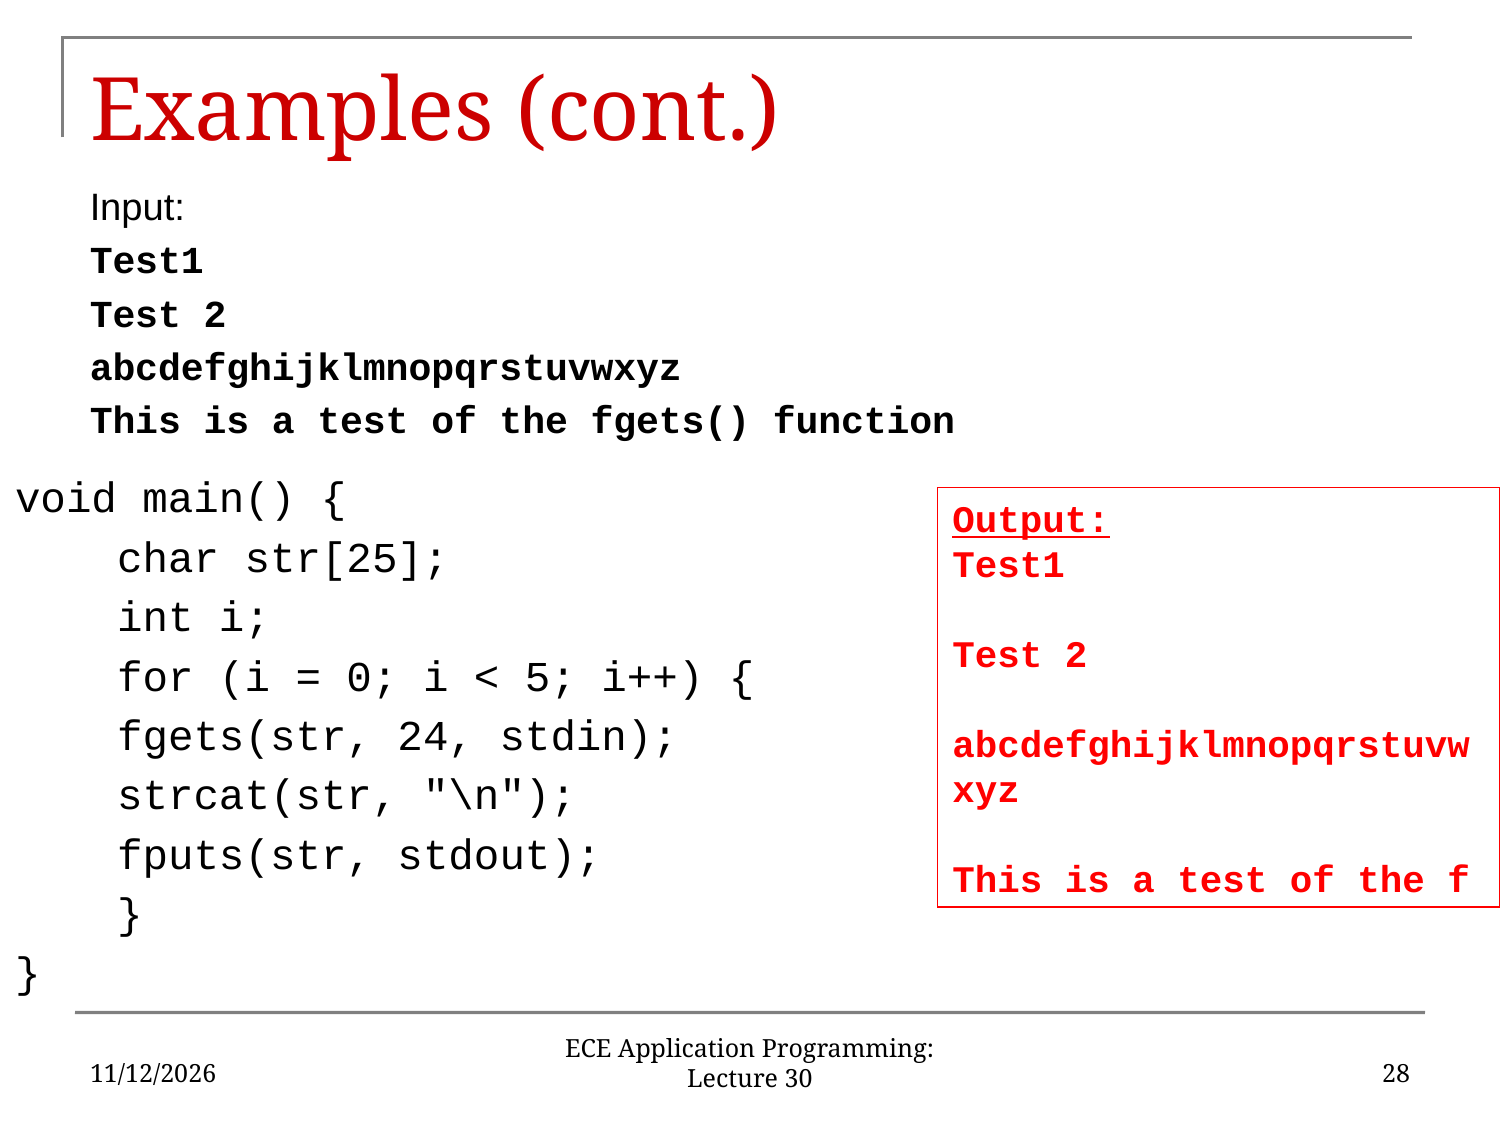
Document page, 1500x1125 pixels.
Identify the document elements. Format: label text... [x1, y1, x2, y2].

list void main() { char str[25]; int i; for (i = 0; i < 5; i++) { fgets(str, 24, stdin); strcat(str, "\n"); fputs(str, stdout); } } [0, 462, 1350, 1006]
text_box Input: Test1 Test 2 abcdefghijklmnopqrstuvwxyz This is a test of the fgets() function [74, 174, 1425, 450]
footer ECE Application Programming: Lecture 30 [512, 1024, 988, 1101]
text_box Output: Test1 Test 2 abcdefghijklmnopqrstuvw xyz This is a test of the f [937, 487, 1500, 908]
slide_number 28 [1074, 1023, 1426, 1100]
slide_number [74, 1023, 426, 1100]
title Examples (cont.) [75, 45, 1425, 163]
